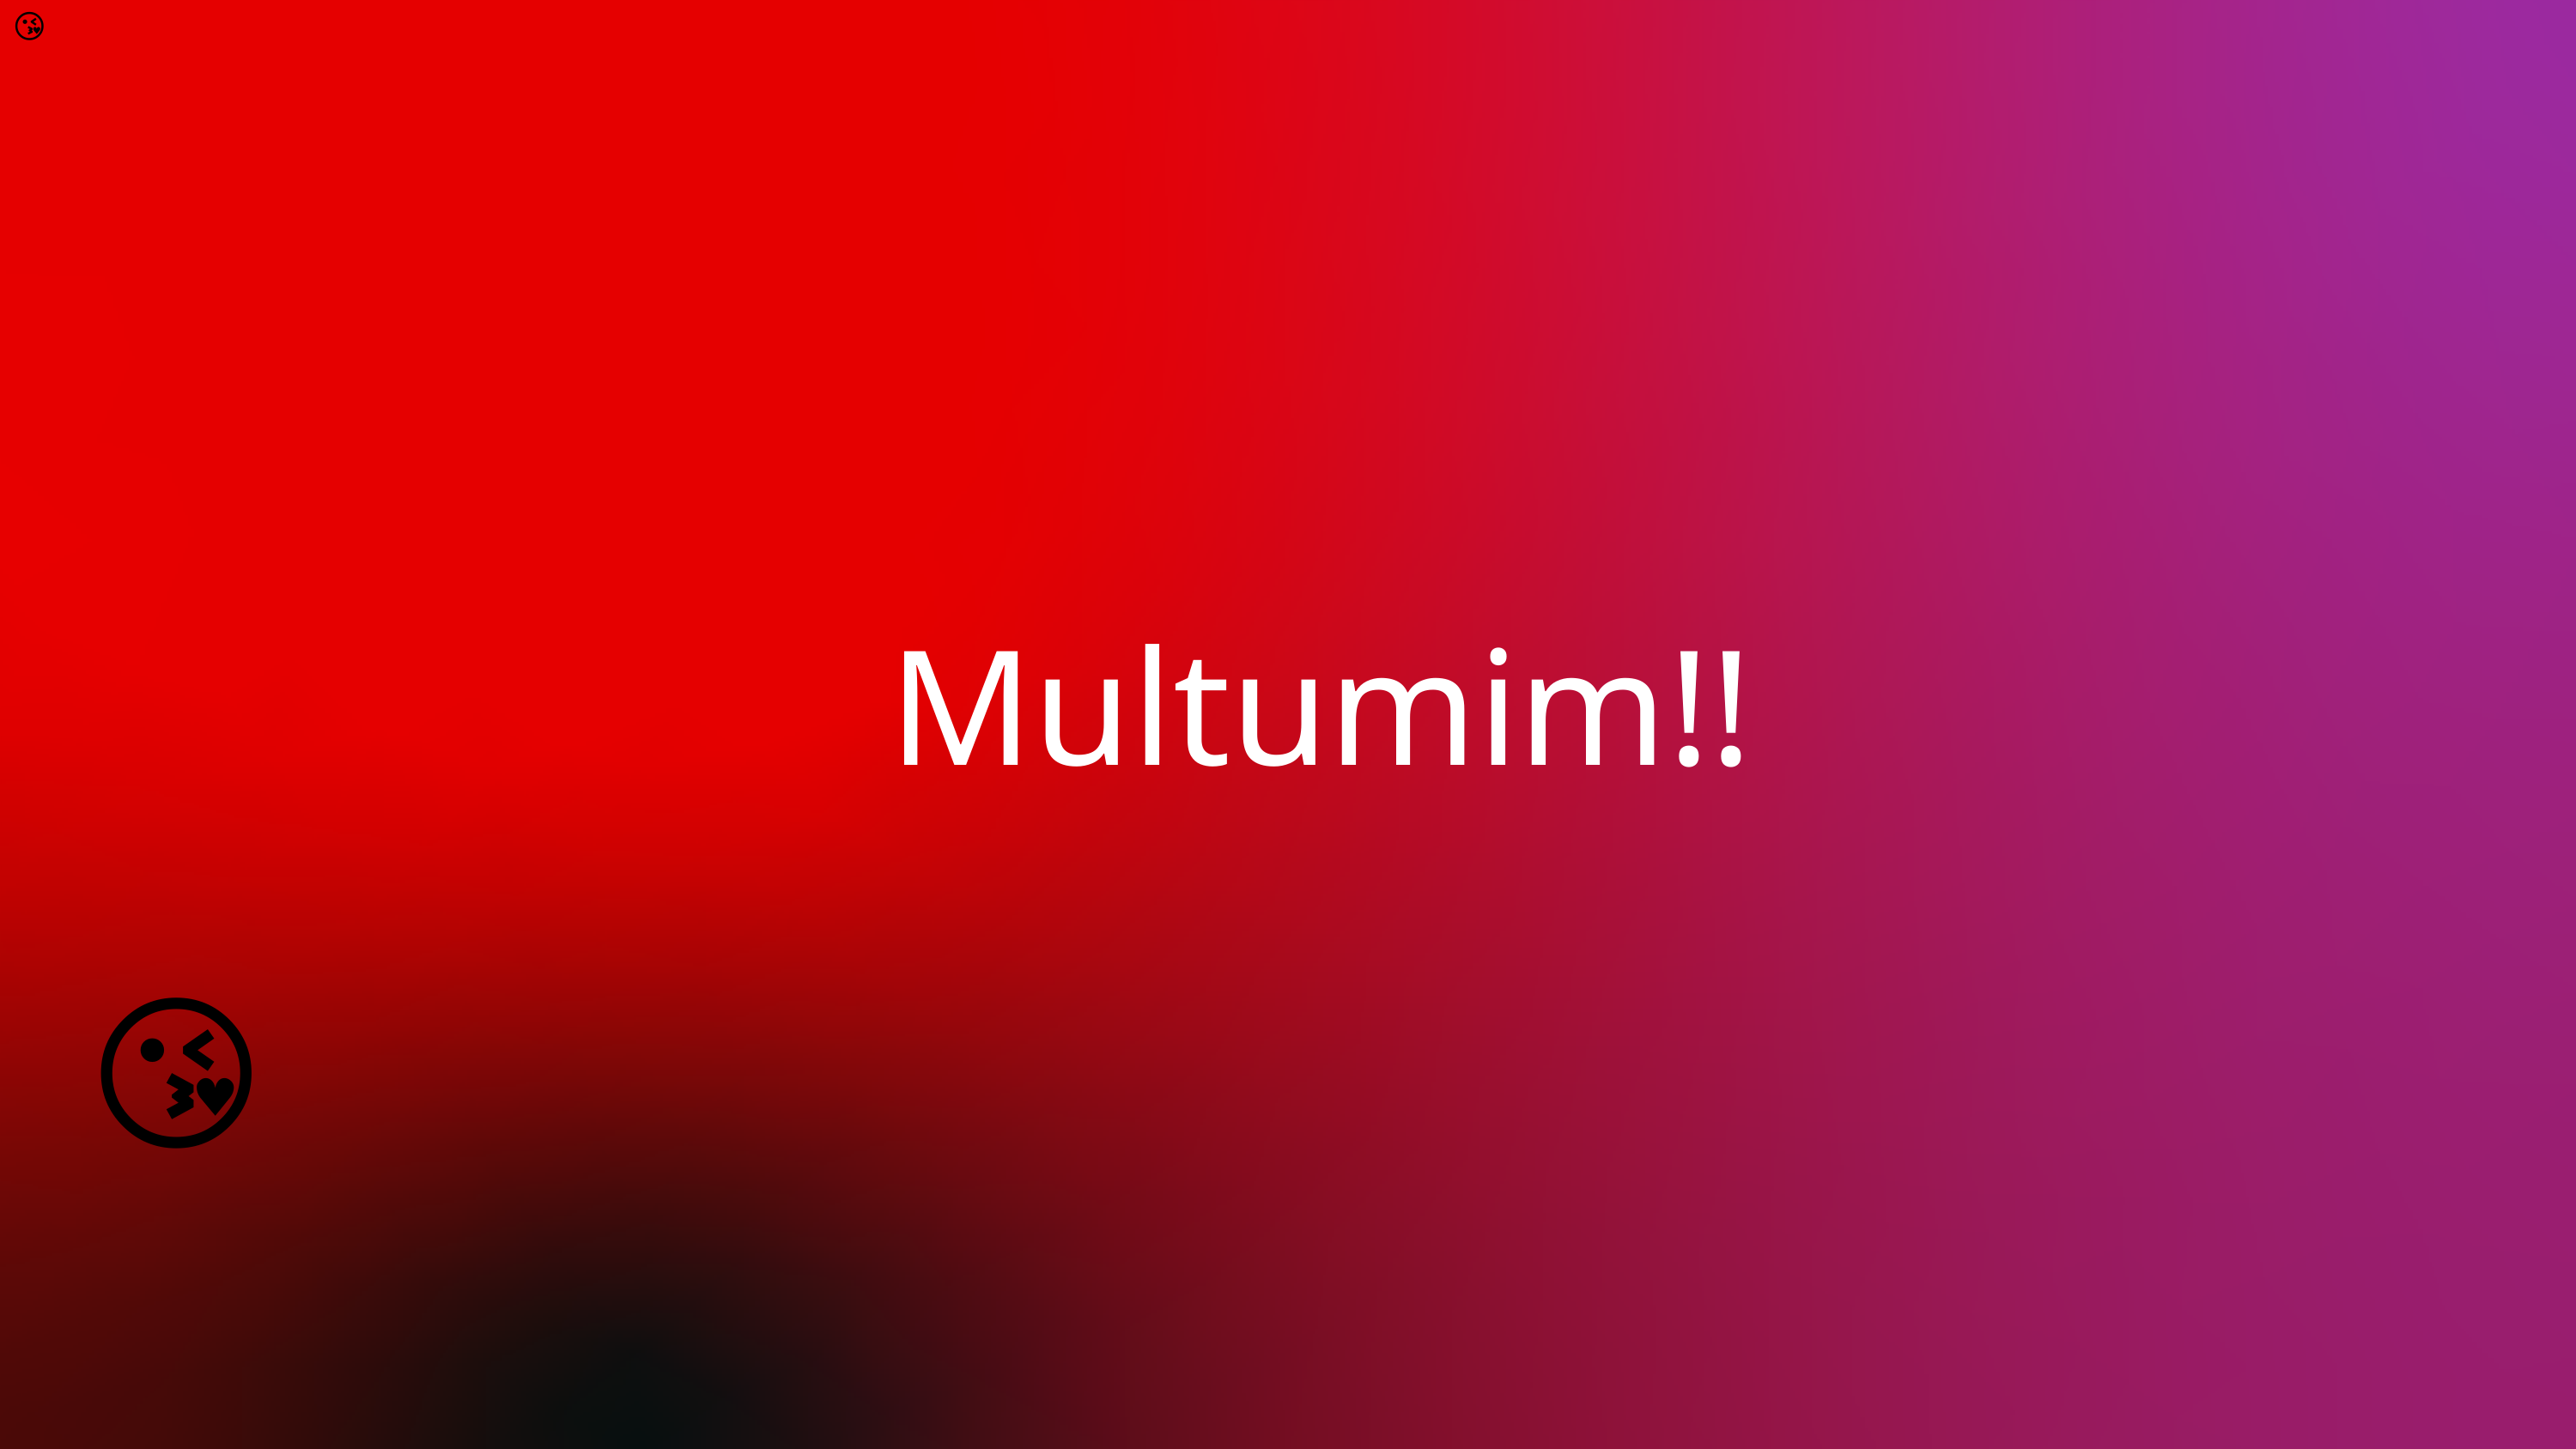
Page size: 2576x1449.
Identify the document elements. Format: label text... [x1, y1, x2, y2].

text_box 😘 [74, 958, 340, 1178]
text_box 😘 [0, 0, 2576, 1449]
text_box Multumim!! [689, 573, 1954, 797]
